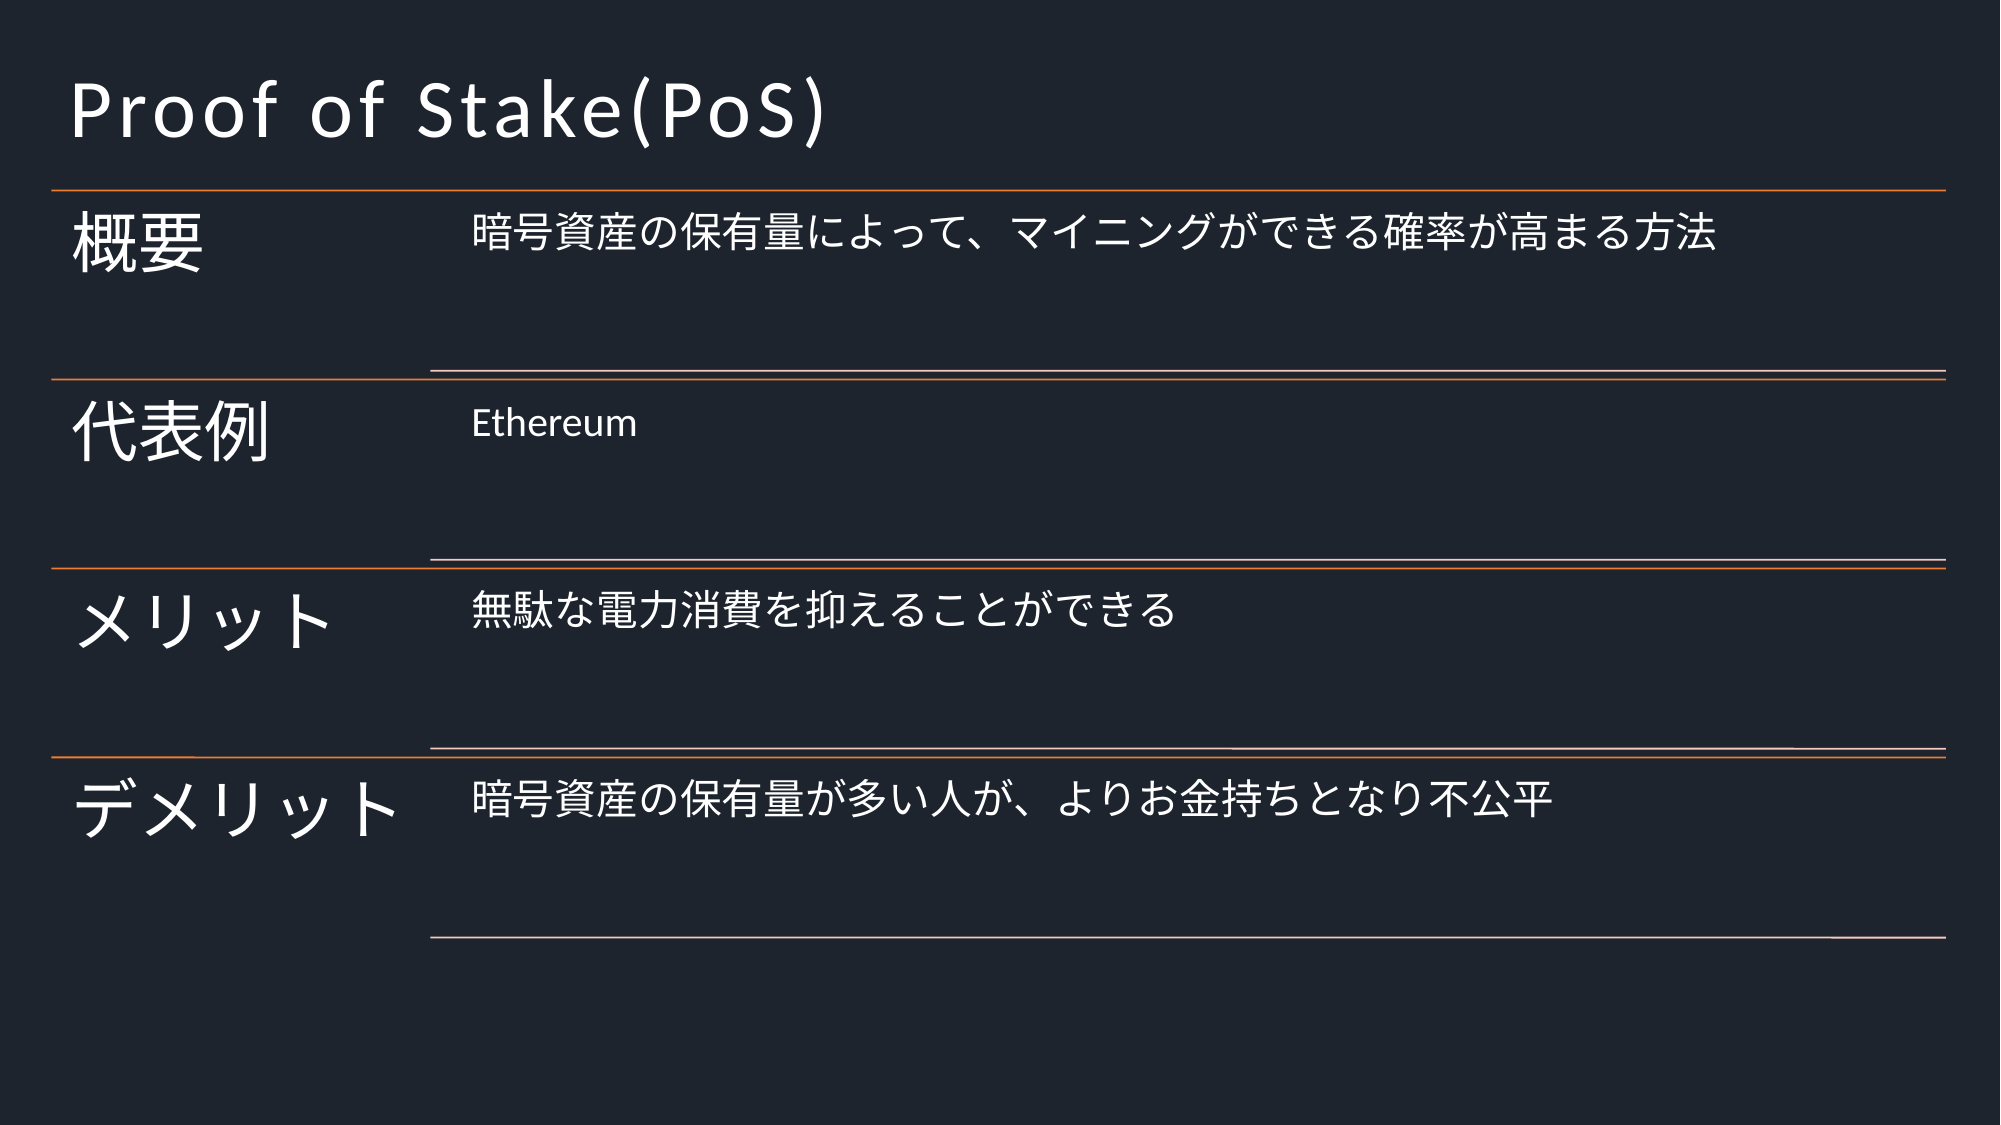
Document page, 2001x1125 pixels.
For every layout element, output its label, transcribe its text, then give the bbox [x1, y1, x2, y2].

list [51, 190, 1947, 947]
title Proof of Stake(PoS) [51, 36, 1946, 144]
